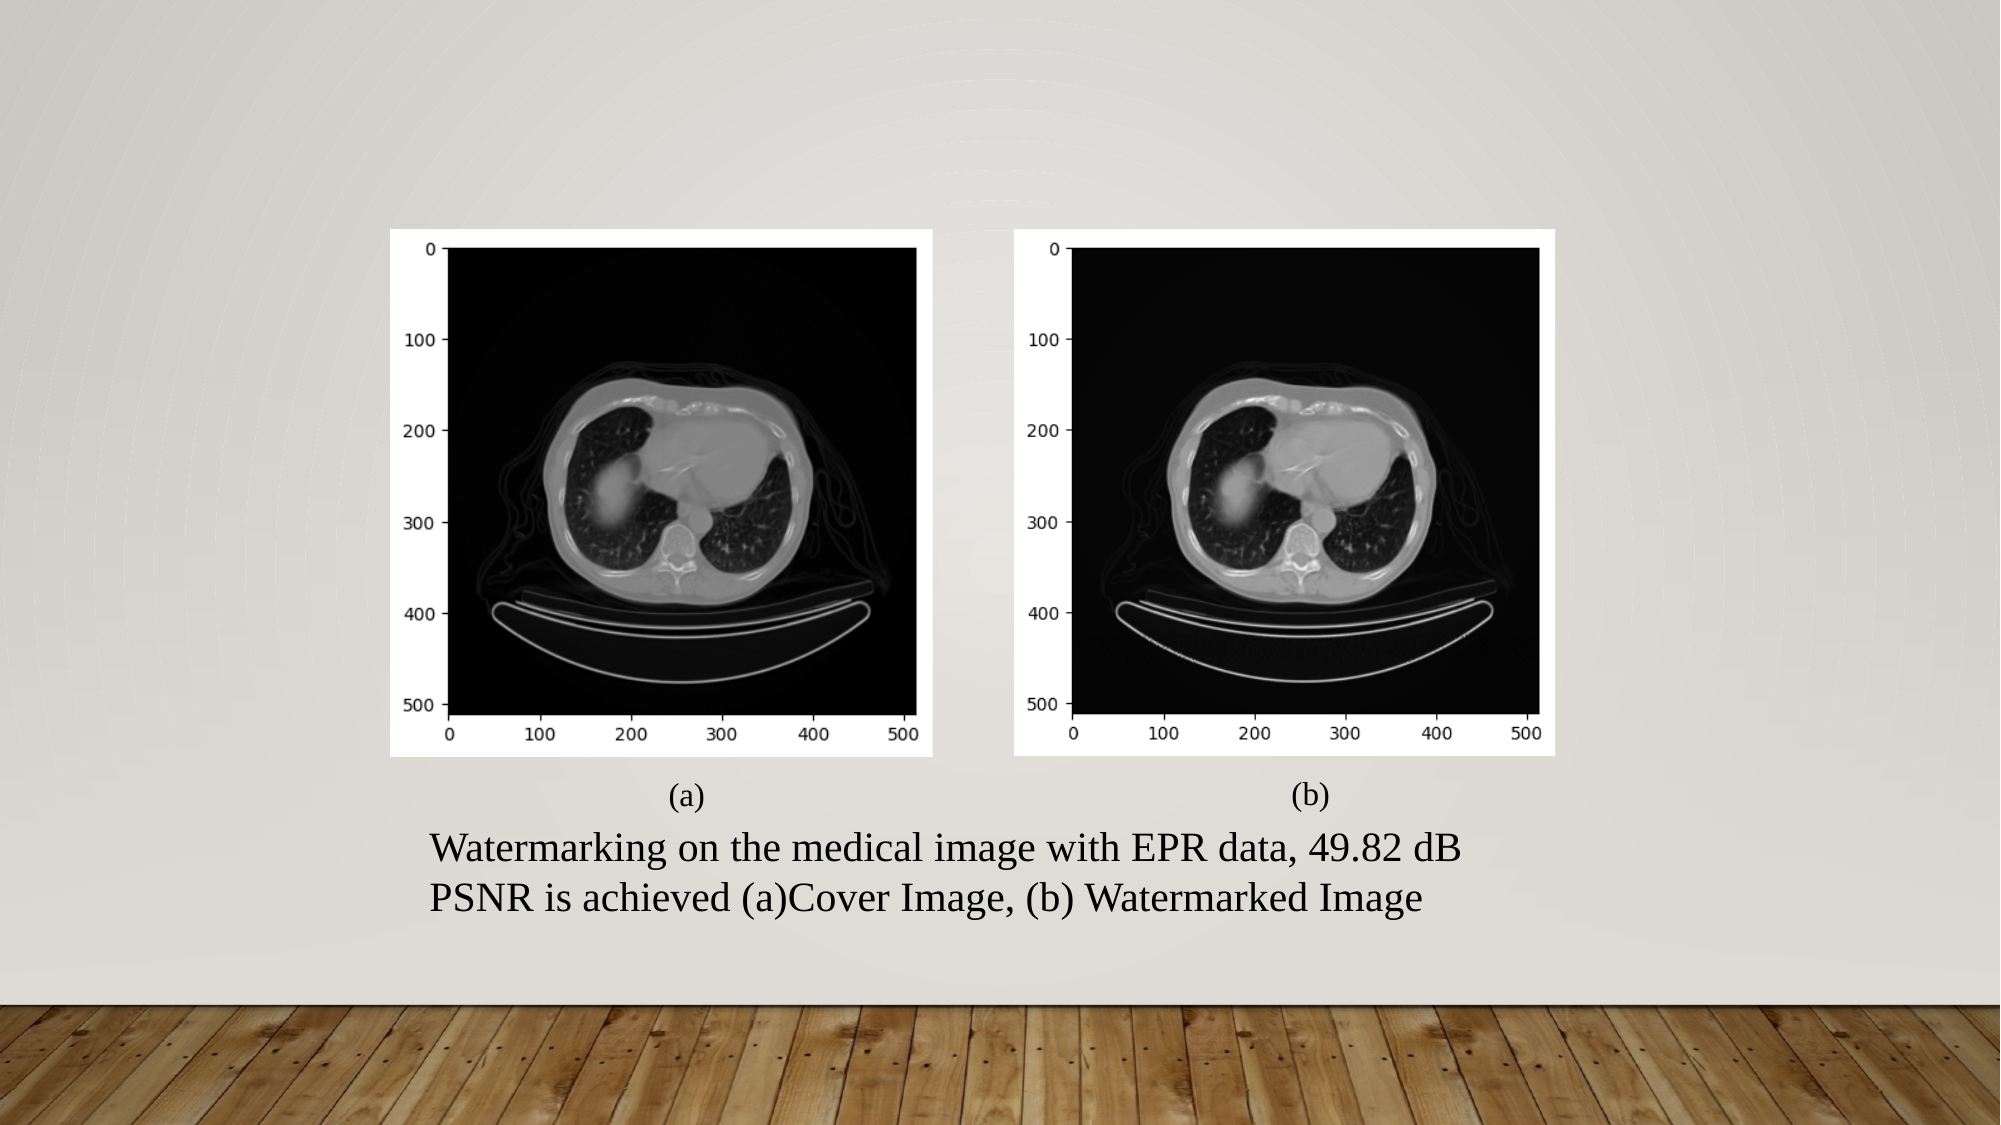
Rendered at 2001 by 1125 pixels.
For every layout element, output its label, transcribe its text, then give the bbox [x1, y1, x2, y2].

picture [375, 229, 1625, 896]
picture [0, 1005, 2000, 1125]
text_box Watermarking on the medical image with EPR data, 49.82 dB PSNR is achieved (a)Cover Image, (b) Watermarked Image [414, 896, 1586, 978]
